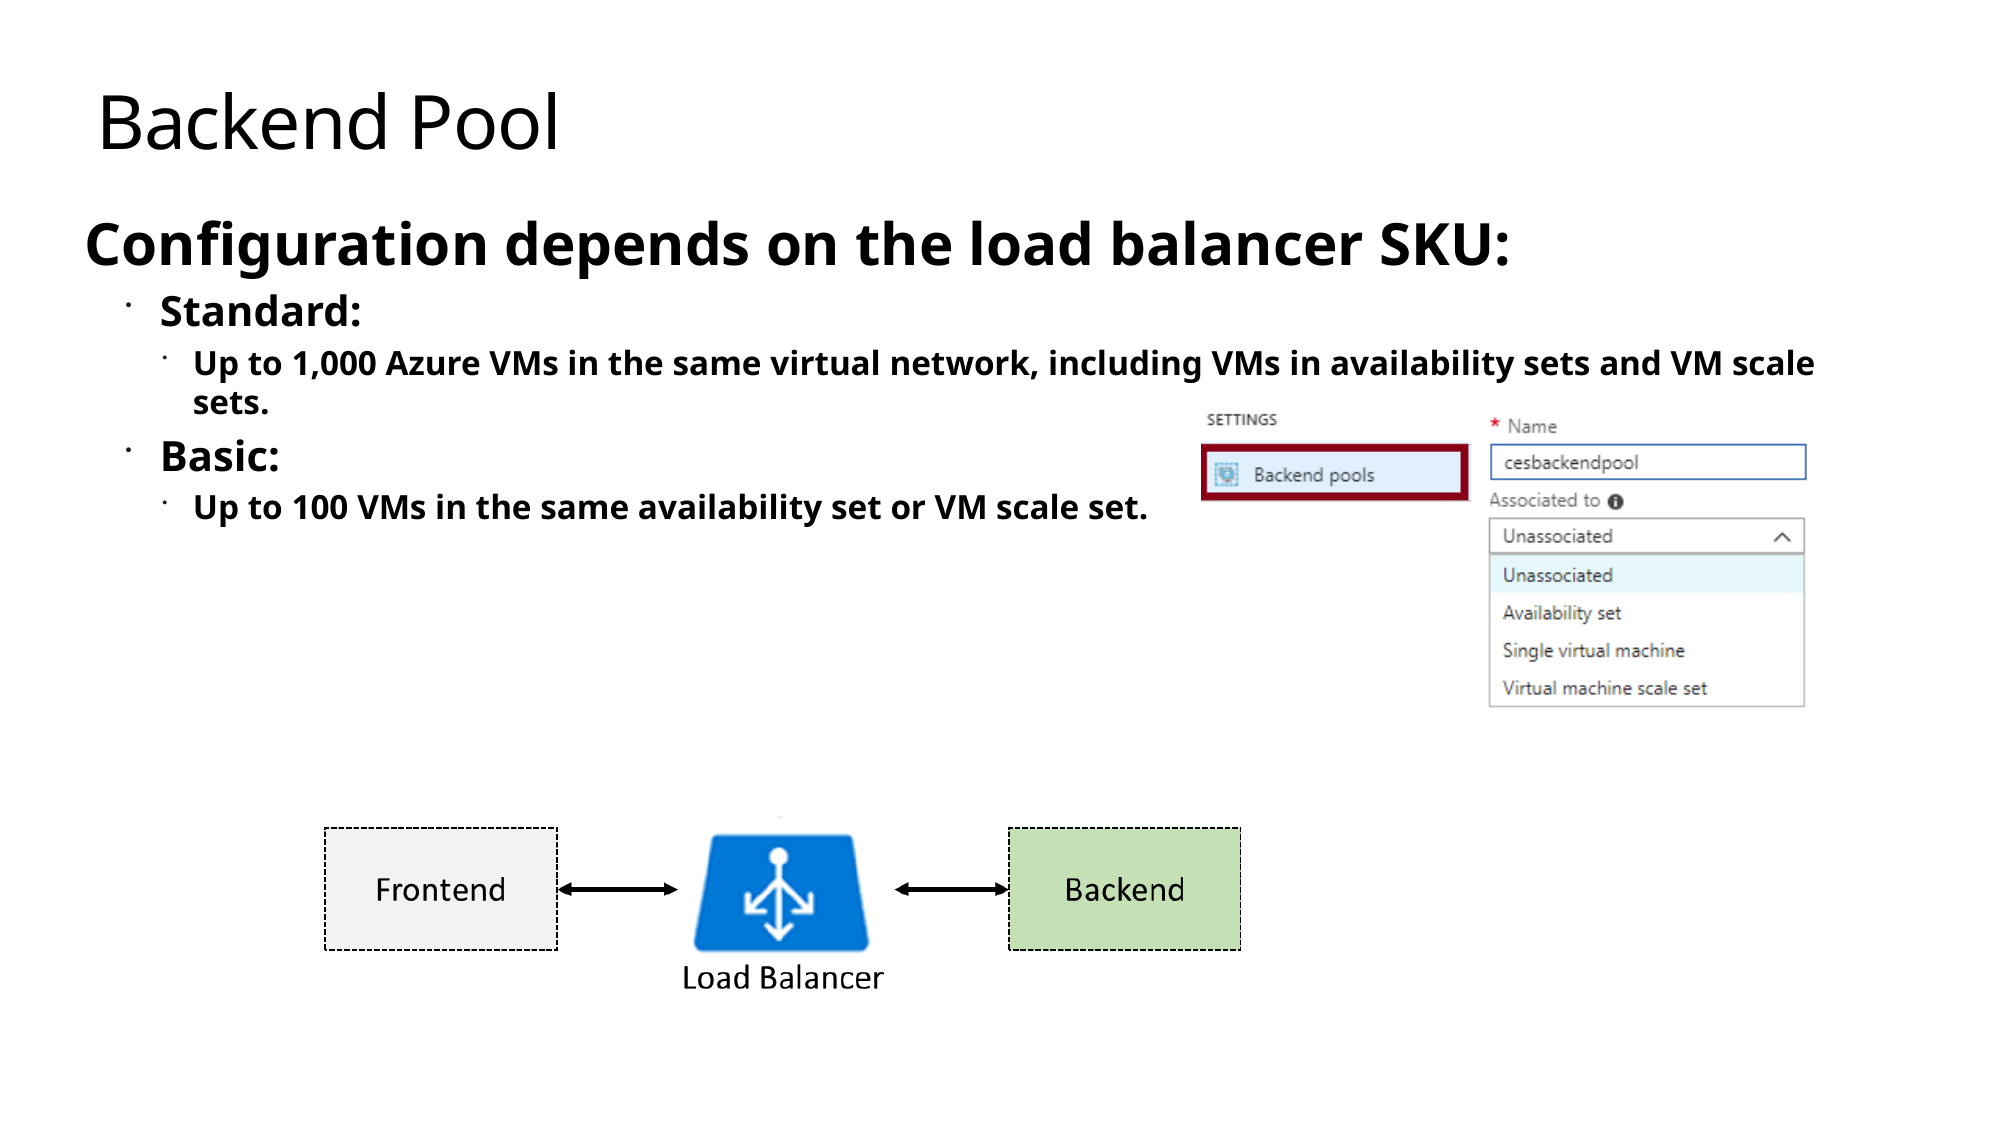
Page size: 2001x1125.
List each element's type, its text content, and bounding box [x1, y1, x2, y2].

picture [1201, 405, 1810, 720]
picture [324, 816, 1241, 1020]
list Configuration depends on the load balancer SKU: Standard: Up to 1,000 Azure VMs in the same virtual network, including VMs in availability sets and VM scale sets. Basic: Up to 100 VMs in the same availability set or VM scale set. [85, 206, 1893, 496]
title Backend Pool [96, 75, 1904, 166]
